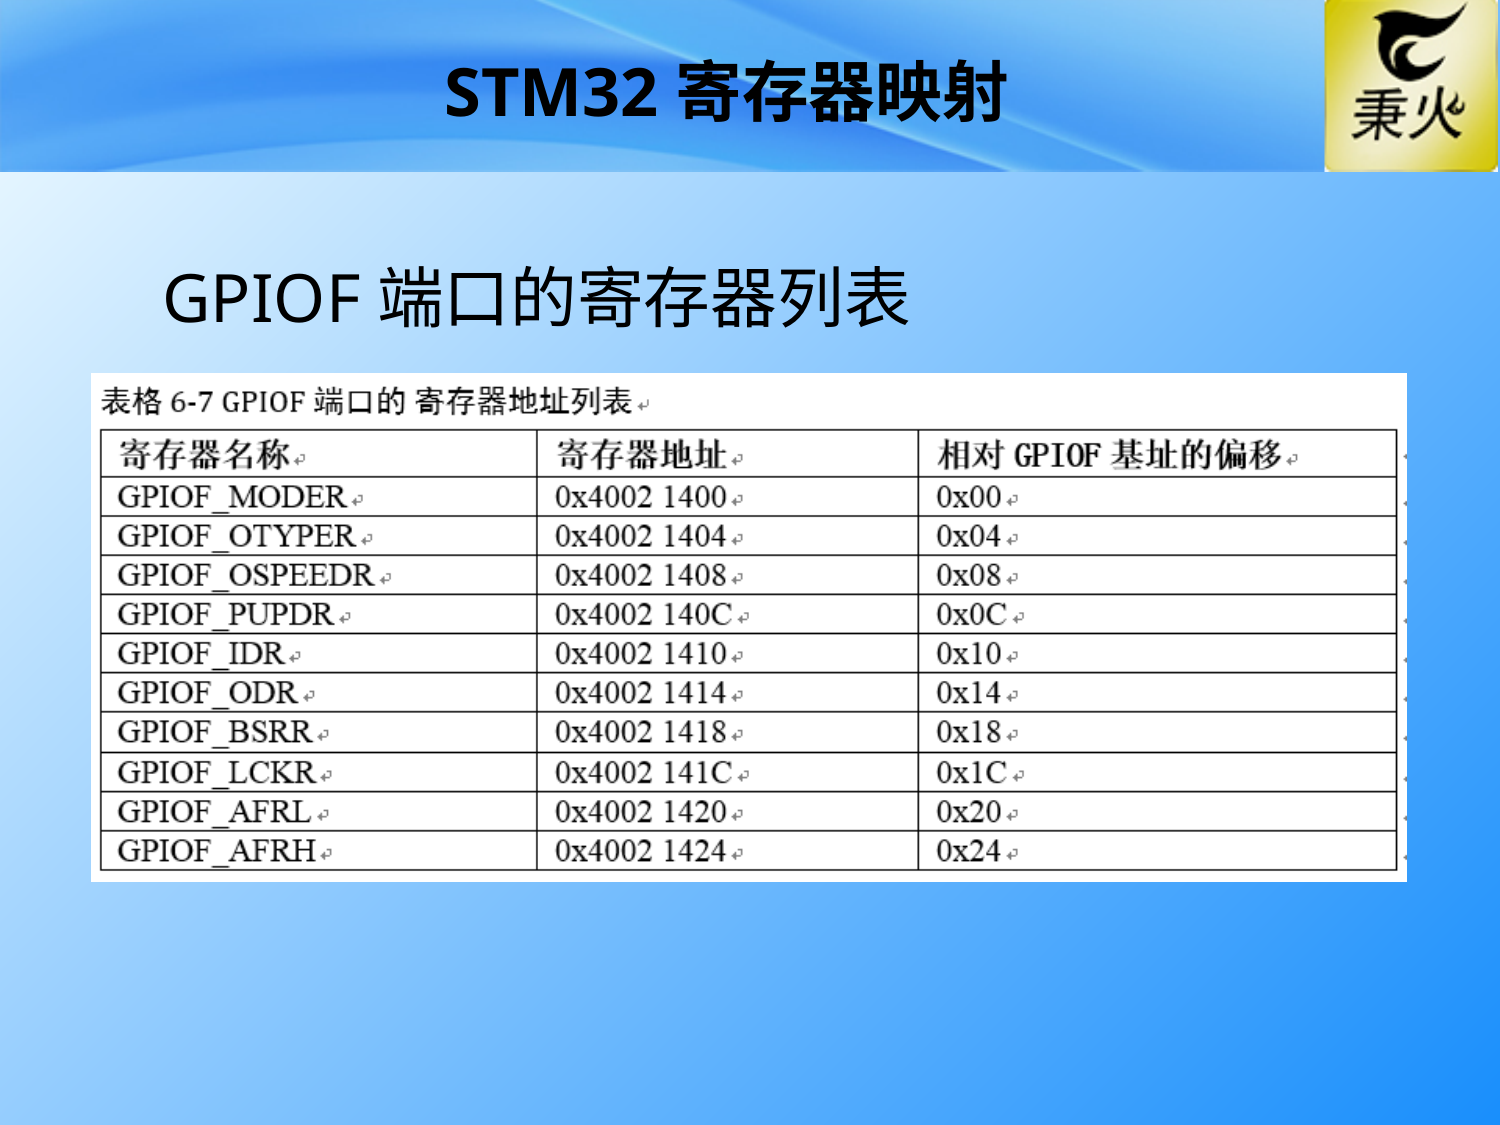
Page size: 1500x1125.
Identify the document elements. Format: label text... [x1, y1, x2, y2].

picture [0, 0, 1498, 172]
picture [90, 373, 1407, 882]
text_box GPIOF端口的寄存器列表 [147, 248, 975, 343]
